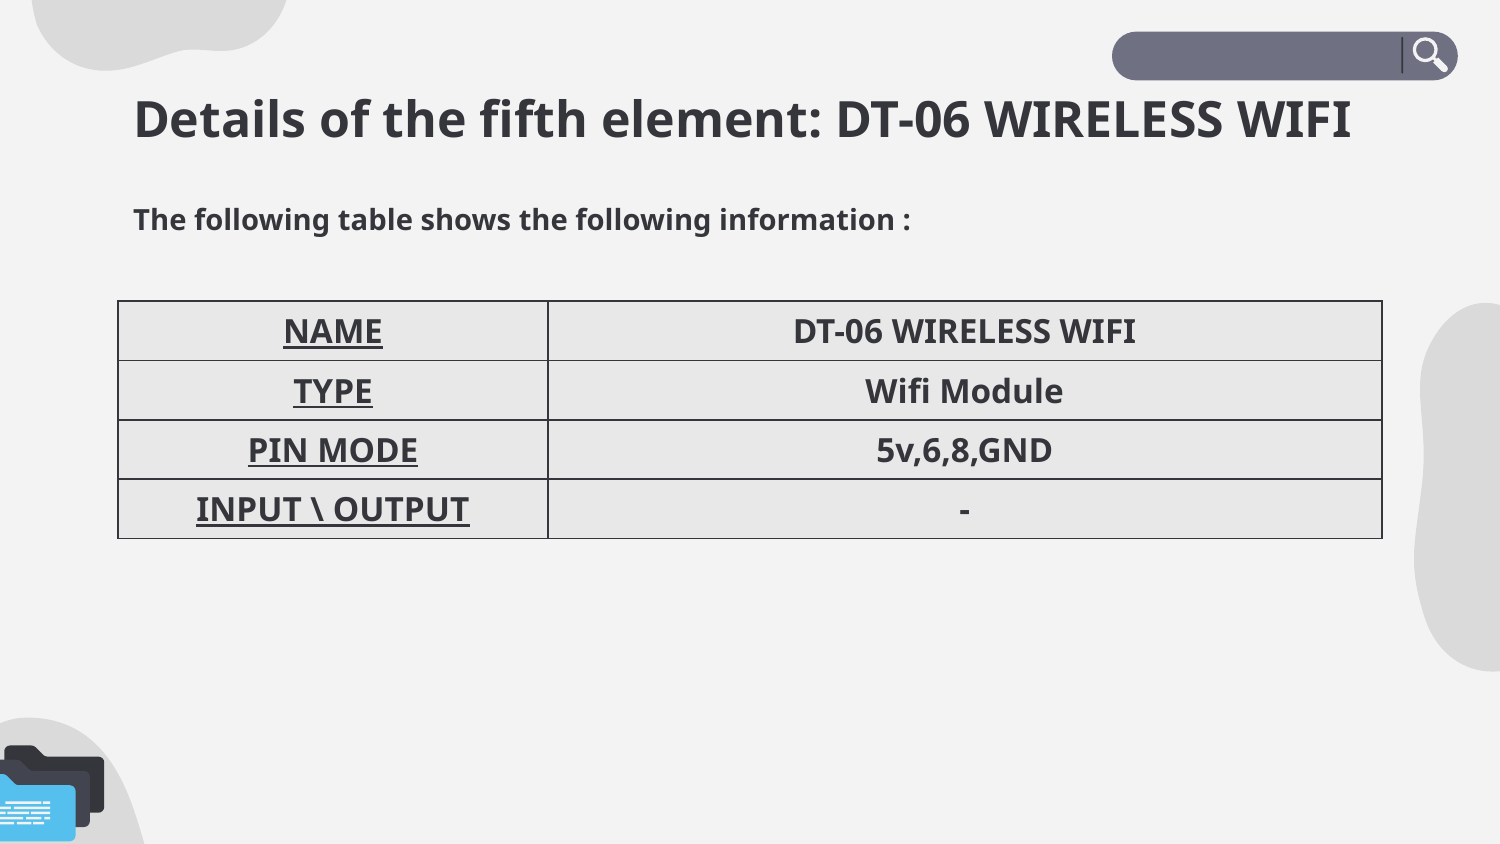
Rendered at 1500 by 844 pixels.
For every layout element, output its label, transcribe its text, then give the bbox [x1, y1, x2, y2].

text_box The following table shows the following information : [118, 186, 1382, 247]
table_header NAME [119, 302, 547, 360]
table_cell - [549, 480, 1381, 538]
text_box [1087, 18, 1453, 97]
title Details of the fifth element: DT-06 WIRELESS WIFI [118, 72, 1408, 167]
table_cell INPUT \ OUTPUT [119, 480, 547, 538]
table_cell Wifi Module [549, 361, 1381, 419]
table_cell PIN MODE [119, 421, 547, 478]
table_cell TYPE [119, 361, 547, 419]
table_header DT-06 WIRELESS WIFI [549, 302, 1381, 360]
table_cell 5v,6,8,GND [549, 421, 1381, 478]
